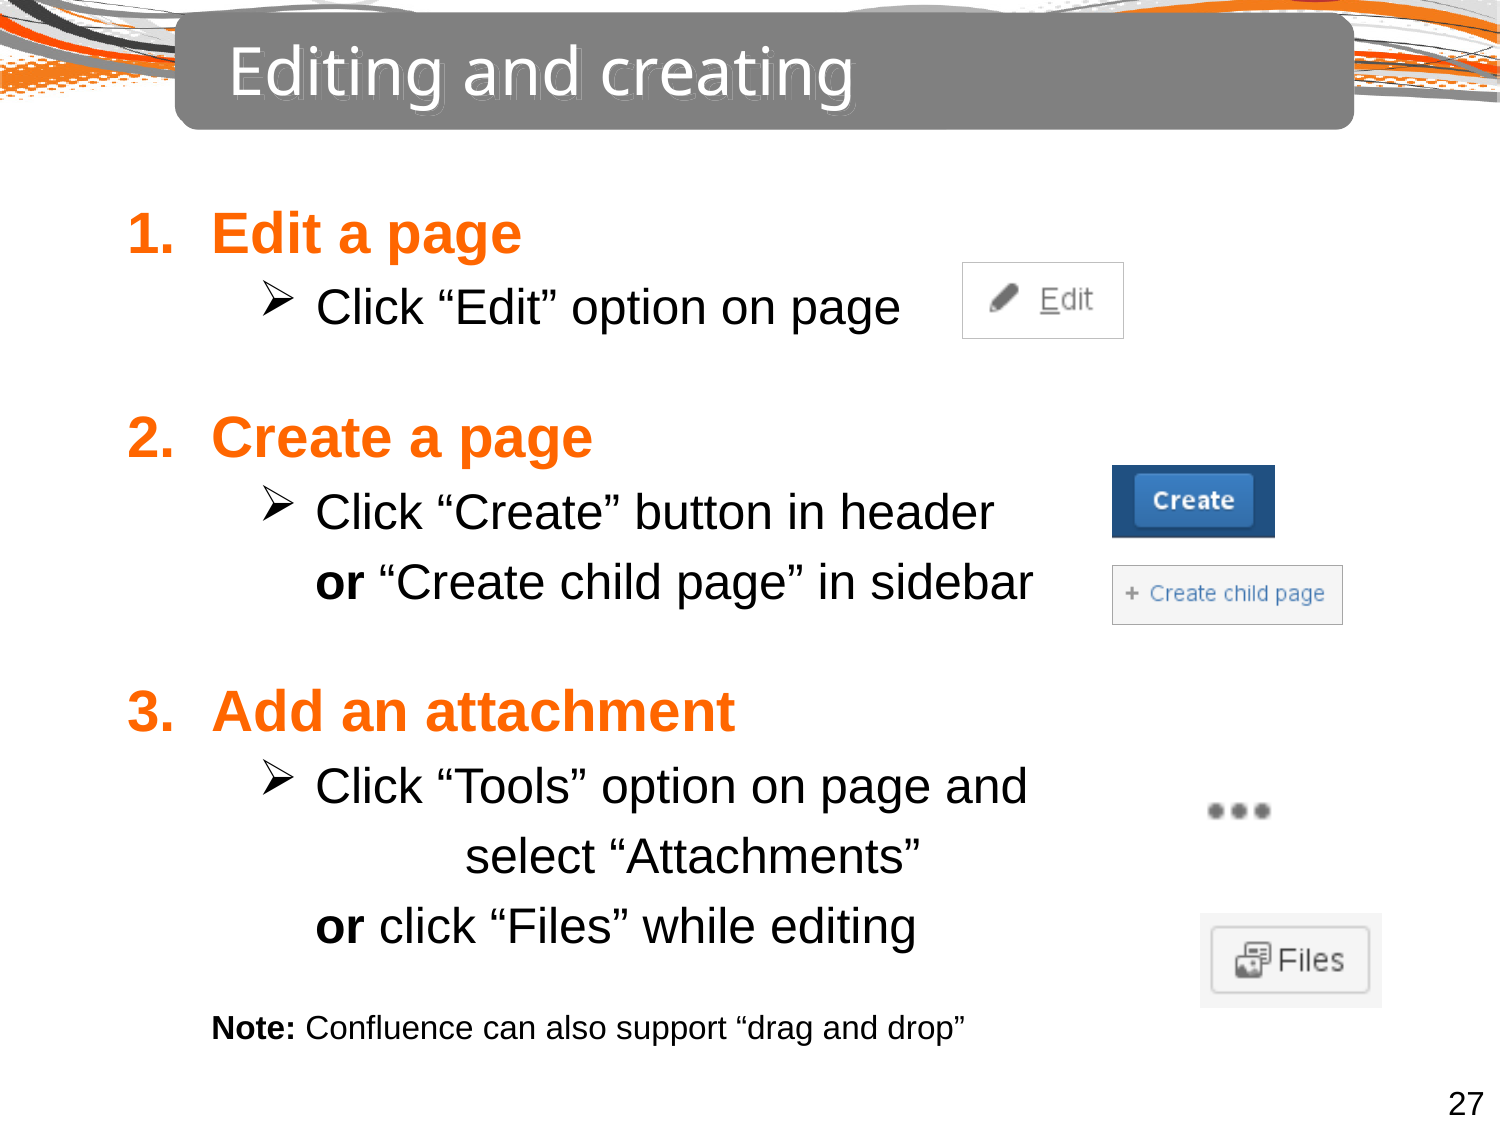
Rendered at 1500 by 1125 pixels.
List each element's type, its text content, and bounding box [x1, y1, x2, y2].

picture [1112, 465, 1276, 540]
picture [962, 262, 1125, 340]
title Editing and creating [212, 12, 1313, 126]
picture [1112, 565, 1343, 626]
picture [1199, 913, 1383, 1008]
picture [0, 0, 1500, 125]
list Edit a page Click “Edit” option on page Create a page Click “Create” button in header or “Create child page” in sidebar Add an attachment Click “Tools” option on page and select “Attachments” or click “Files” while editing Note: Confluence can also support “drag and drop” [112, 187, 1388, 1076]
picture [1124, 738, 1338, 857]
